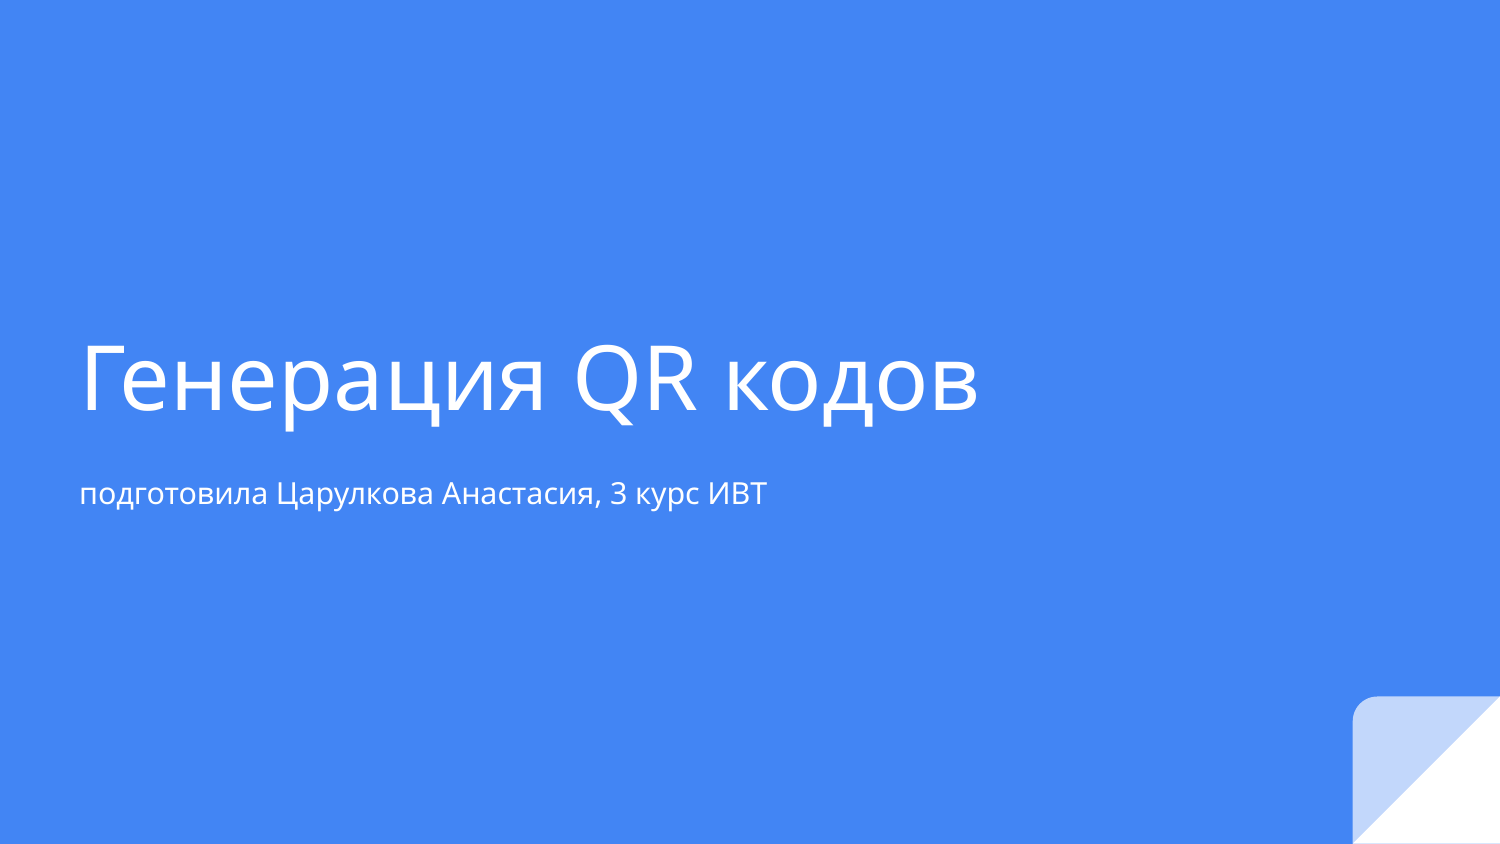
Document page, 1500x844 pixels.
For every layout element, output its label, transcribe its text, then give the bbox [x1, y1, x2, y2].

subtitle подготовила Царулкова Анастасия, 3 курс ИВТ [64, 457, 1413, 529]
title Генерация QR кодов [64, 298, 1413, 452]
